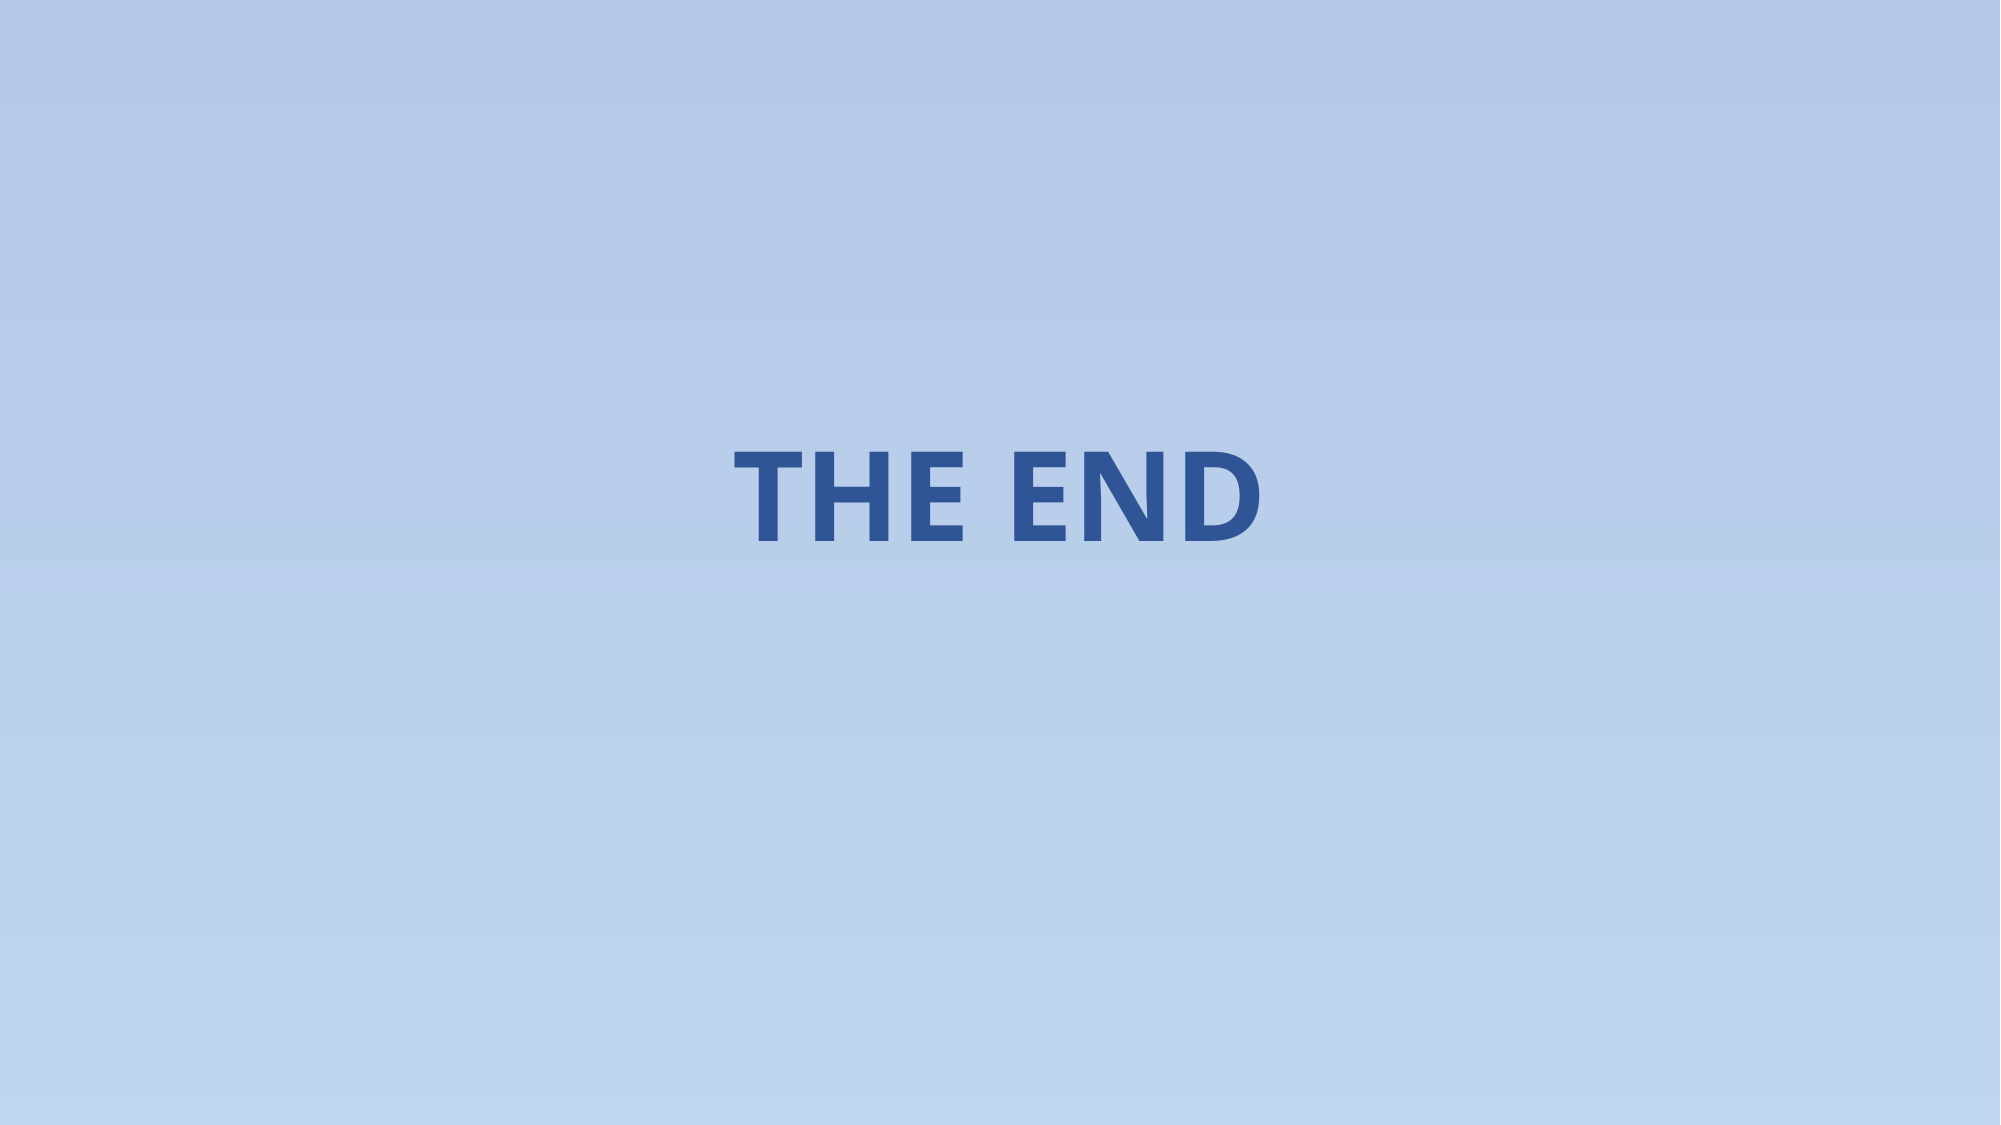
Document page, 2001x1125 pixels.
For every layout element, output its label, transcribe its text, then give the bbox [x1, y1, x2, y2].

title THE END [249, 184, 1750, 576]
